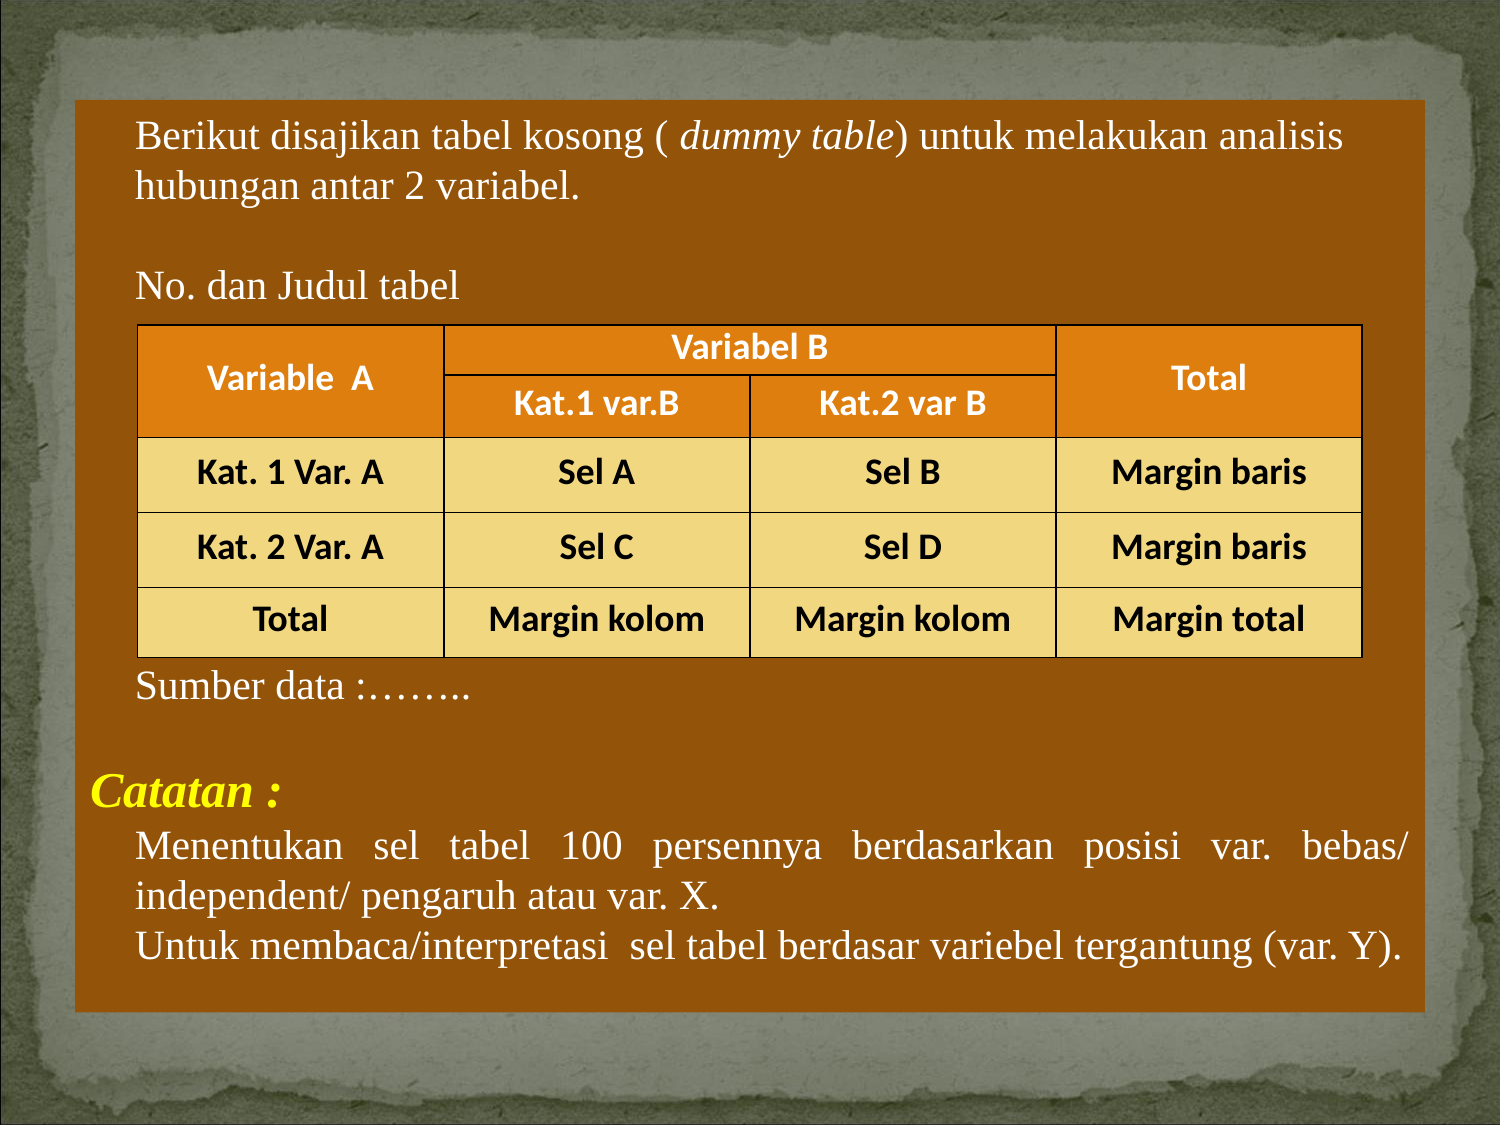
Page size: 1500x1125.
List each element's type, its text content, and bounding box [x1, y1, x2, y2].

table_cell Margin total [1057, 588, 1361, 657]
table_cell Sel A [445, 438, 749, 512]
table_header Total [1057, 326, 1361, 437]
table_cell Total [138, 588, 443, 657]
table_cell Kat.1 var.B [445, 376, 749, 437]
picture [0, 0, 1500, 1125]
table_cell Kat.2 var B [751, 376, 1055, 437]
table_header Variabel B [445, 326, 1055, 374]
table_header Variable A [138, 326, 443, 437]
table_cell Kat. 2 Var. A [138, 513, 443, 587]
table_cell Margin kolom [751, 588, 1055, 657]
table_cell Margin kolom [445, 588, 749, 657]
table_cell Kat. 1 Var. A [138, 438, 443, 512]
list Berikut disajikan tabel kosong ( dummy table) untuk melakukan analisis hubungan antar 2 variabel. No. dan Judul tabel Sumber data :…….. Catatan : Menentukan sel tabel 100 persennya berdasarkan posisi var. bebas/ independent/ pengaruh atau var. X. Untuk membaca/interpretasi sel tabel berdasar variebel tergantung (var. Y). [75, 99, 1425, 1013]
table_cell Sel C [445, 513, 749, 587]
table_cell Margin baris [1057, 438, 1361, 512]
table_cell Sel B [751, 438, 1055, 512]
table_cell Margin baris [1057, 513, 1361, 587]
table_cell Sel D [751, 513, 1055, 587]
